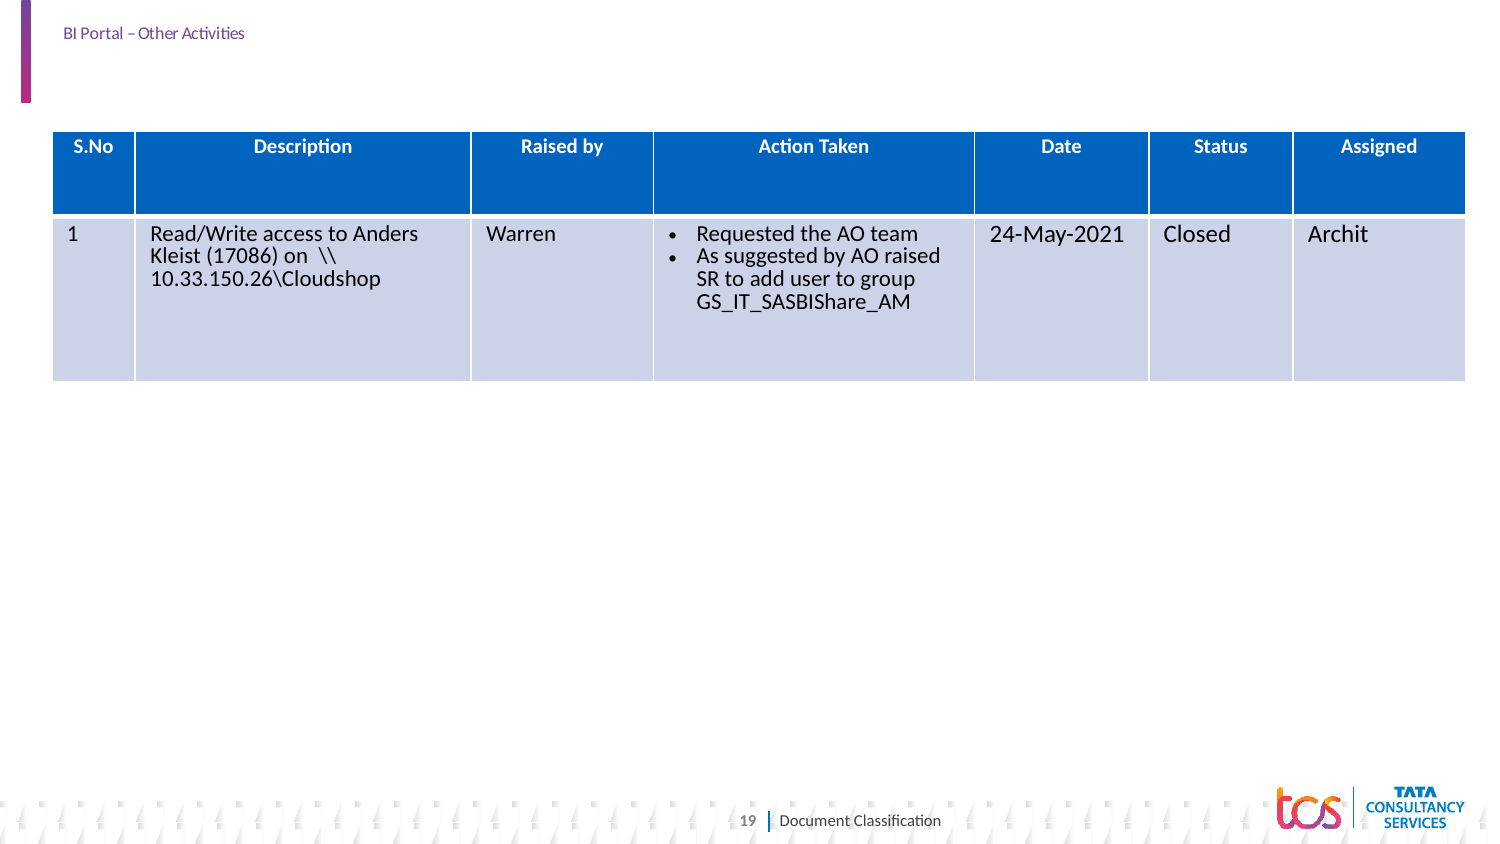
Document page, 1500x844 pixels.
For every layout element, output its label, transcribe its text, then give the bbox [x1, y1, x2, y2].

picture [1277, 787, 1341, 829]
table_cell 1 [53, 219, 134, 381]
table_header Raised by [472, 139, 653, 214]
table_header Date [975, 132, 1148, 214]
table_header Assigned [1294, 132, 1465, 214]
table_cell 24-May-2021 [975, 219, 1148, 381]
table_cell Read/Write access to Anders Kleist (17086) on \\10.33.150.26\Cloudshop [136, 219, 470, 381]
chart [51, 15, 1046, 131]
table_cell Warren [472, 219, 653, 381]
table_cell Archit [1294, 219, 1465, 381]
table_header Description [136, 139, 470, 214]
table_header S.No [53, 139, 134, 214]
table_header Status [1150, 132, 1292, 214]
table_header Action Taken​ [654, 139, 974, 214]
table_cell Closed [1150, 219, 1292, 381]
table_cell Requested the AO team As suggested by AO raised SR to add user to group GS_IT_SASBIShare_AM [654, 219, 974, 381]
